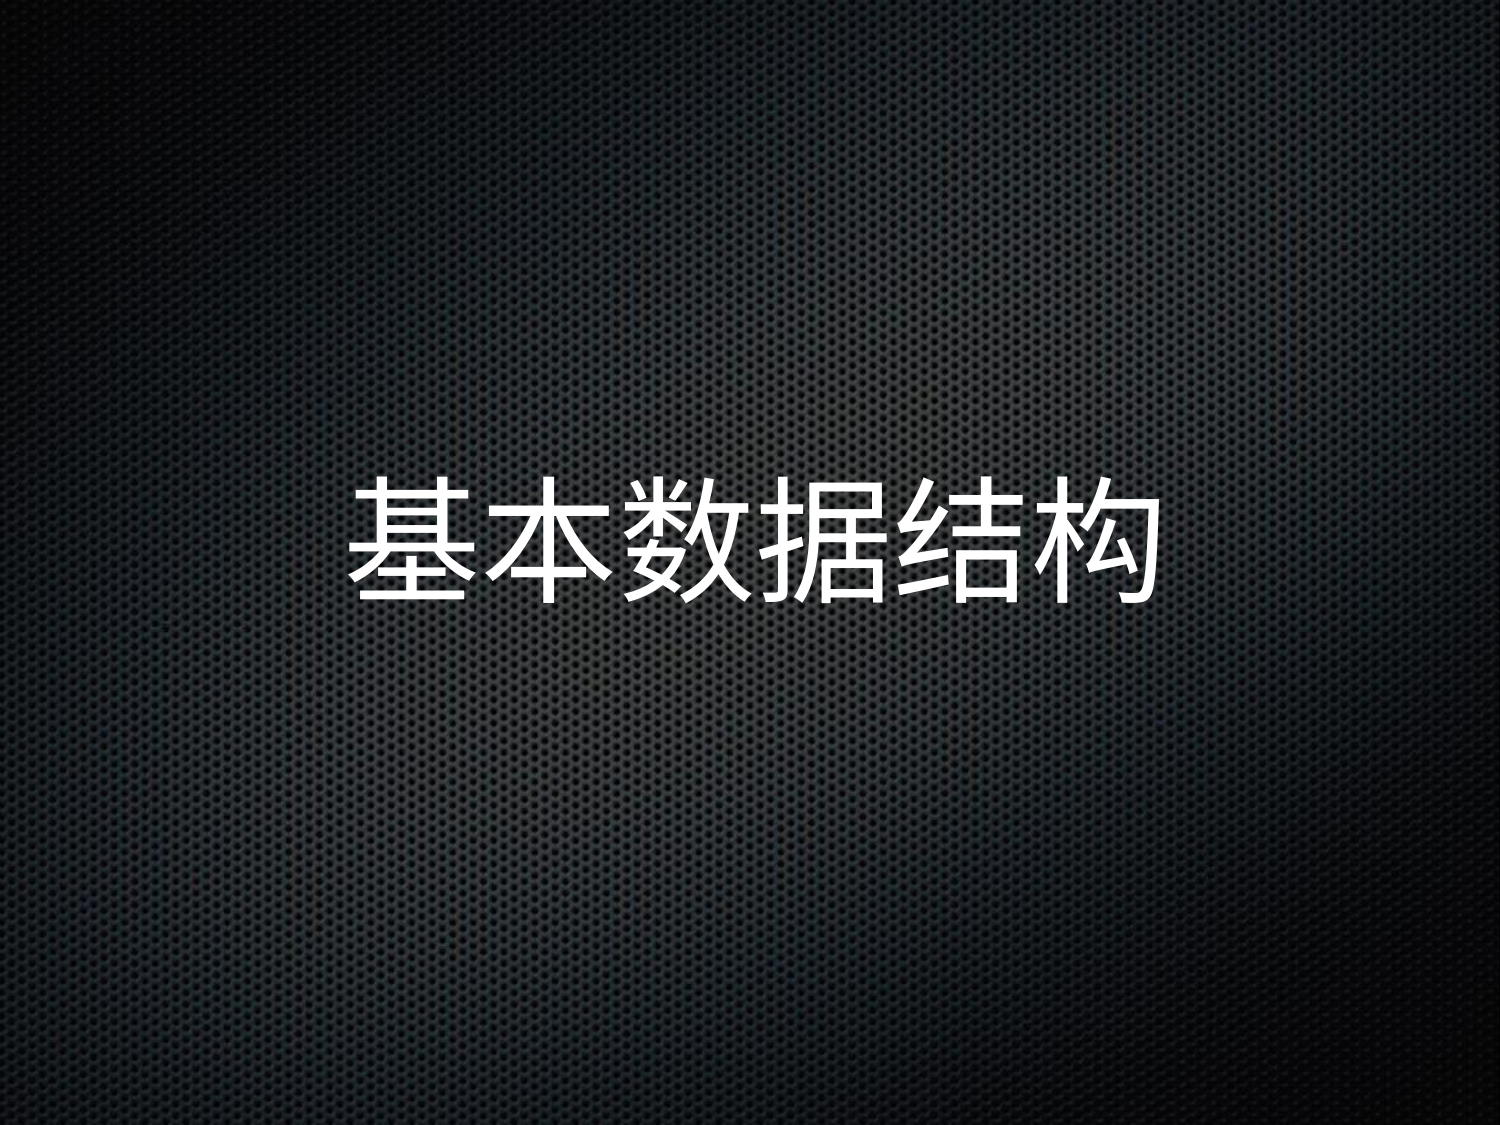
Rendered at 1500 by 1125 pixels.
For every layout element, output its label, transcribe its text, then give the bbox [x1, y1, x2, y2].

title 基本数据结构 [112, 350, 1400, 705]
picture [0, 0, 1500, 1125]
